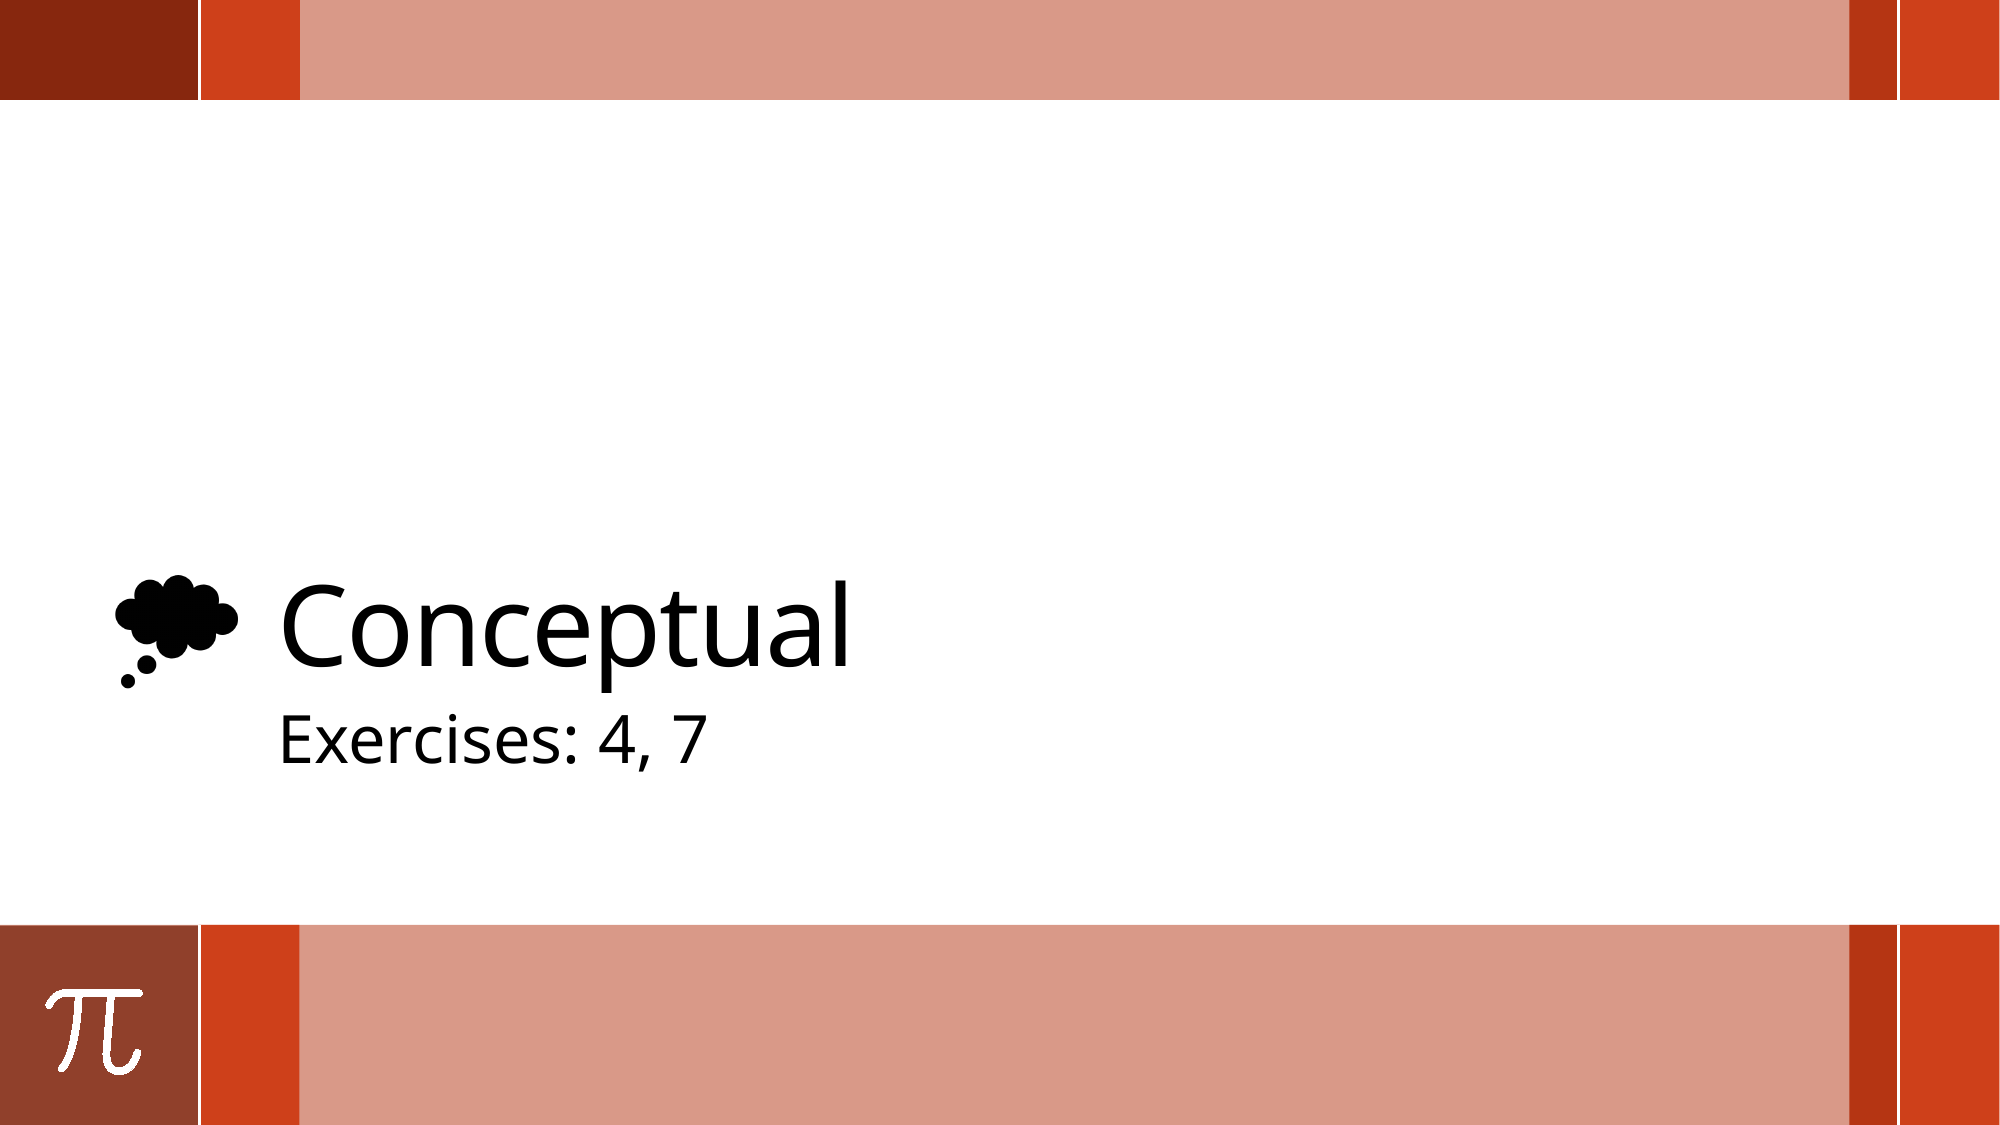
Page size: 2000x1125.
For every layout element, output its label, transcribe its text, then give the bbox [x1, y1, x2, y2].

list Exercises: 4, 7 [262, 698, 1454, 888]
title Conceptual [262, 262, 1663, 698]
picture [101, 556, 252, 707]
